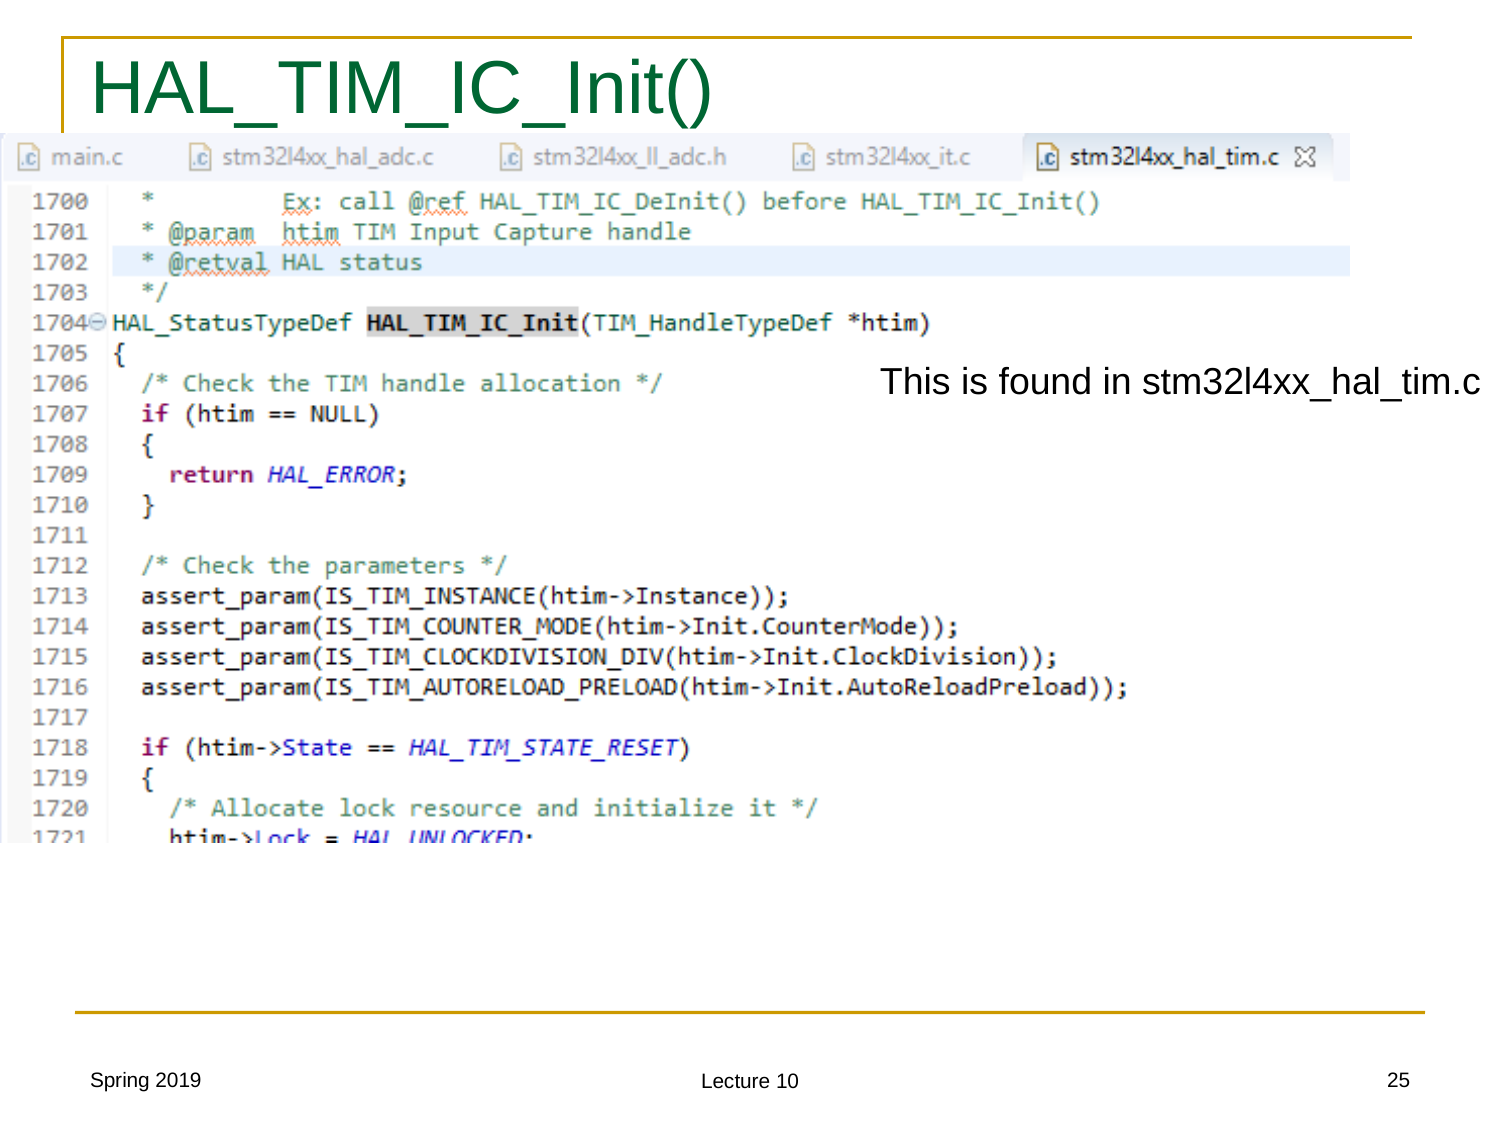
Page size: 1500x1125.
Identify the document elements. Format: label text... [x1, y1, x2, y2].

title HAL_TIM_IC_Init() [75, 31, 1425, 138]
picture [0, 133, 1351, 843]
slide_number Spring 2019 [75, 1024, 425, 1100]
footer Lecture 10 [512, 1025, 988, 1100]
text_box This is found in stm32l4xx_hal_tim.c [1354, 349, 1497, 410]
slide_number 25 [1074, 1024, 1425, 1100]
